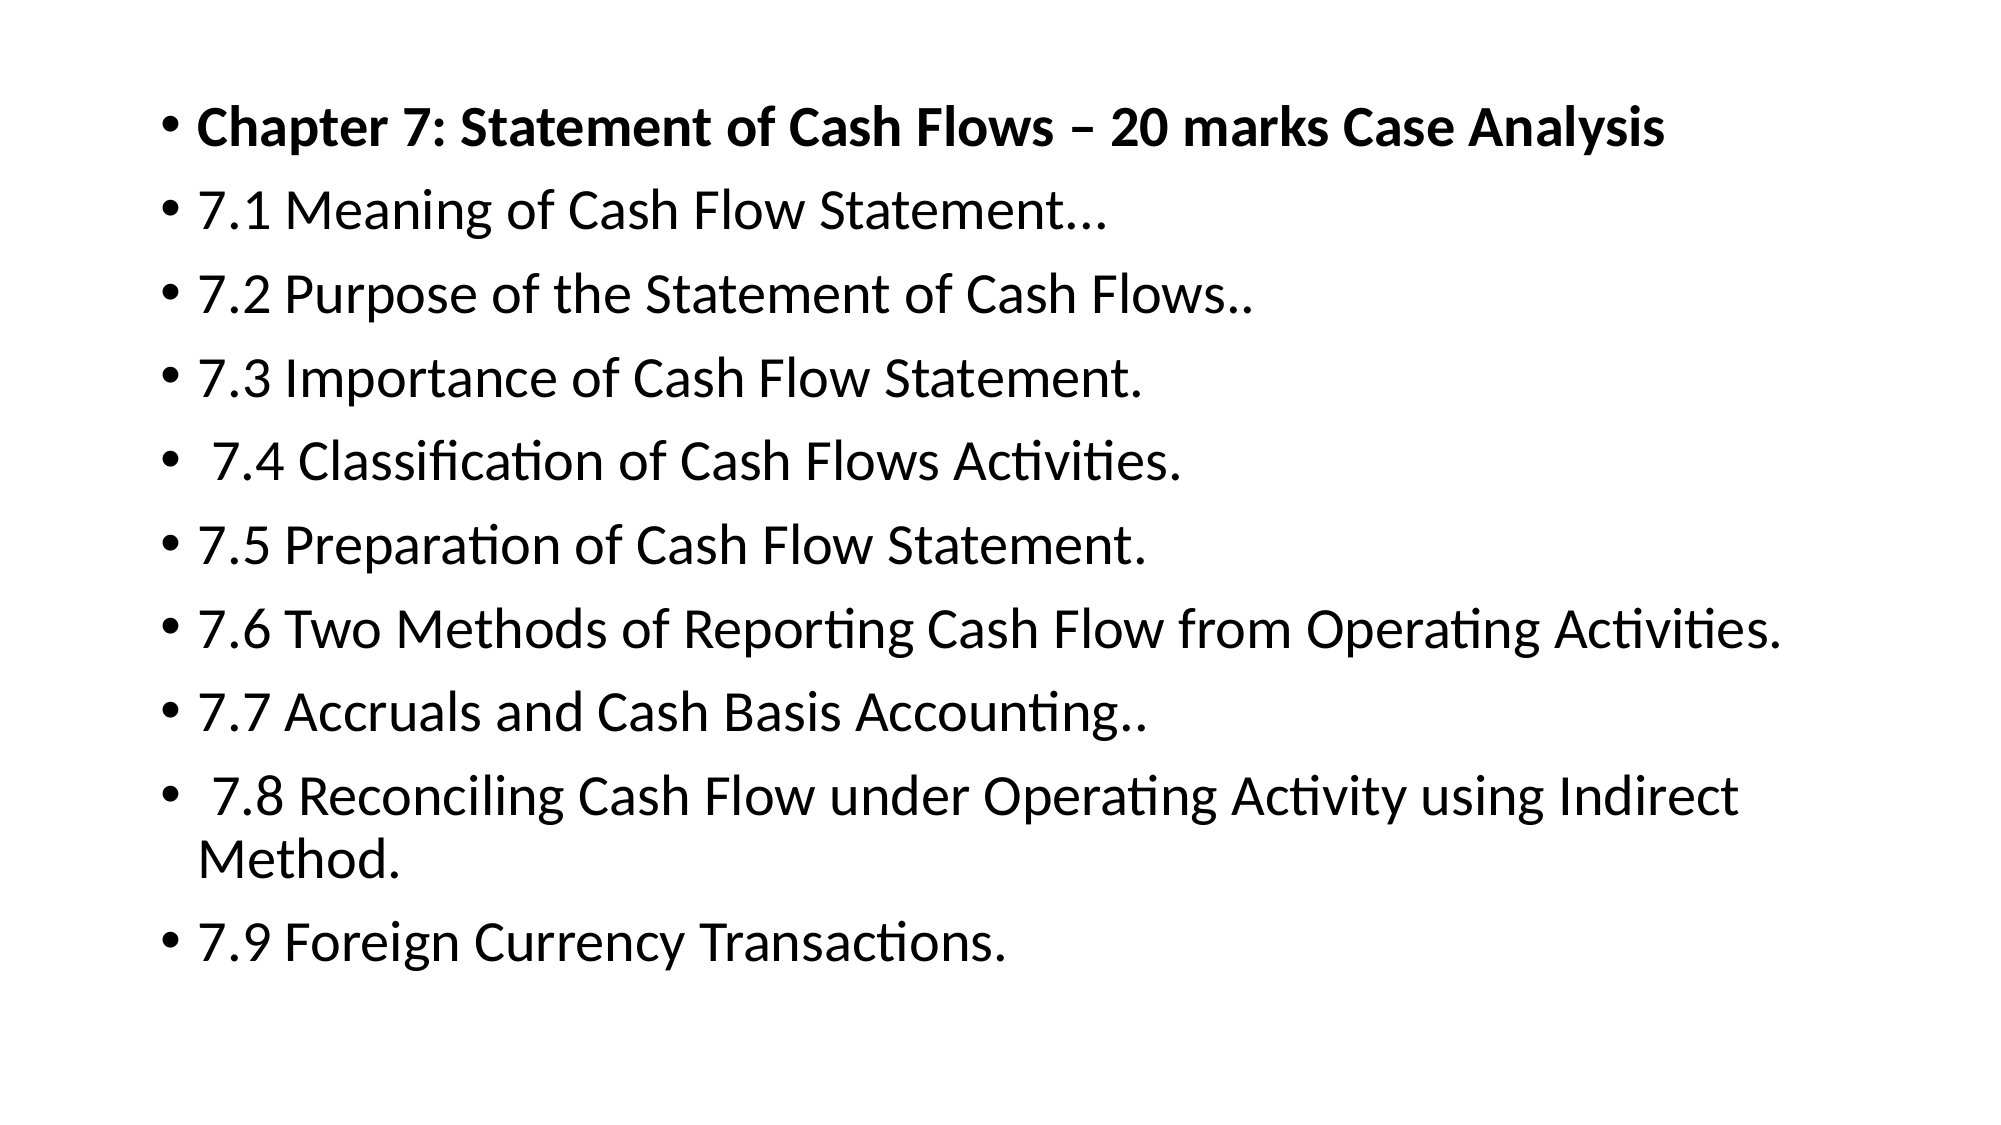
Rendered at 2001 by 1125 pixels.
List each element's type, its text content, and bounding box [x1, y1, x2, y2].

list Chapter 7: Statement of Cash Flows – 20 marks Case Analysis 7.1 Meaning of Cash Flow Statement... 7.2 Purpose of the Statement of Cash Flows.. 7.3 Importance of Cash Flow Statement. 7.4 Classification of Cash Flows Activities. 7.5 Preparation of Cash Flow Statement. 7.6 Two Methods of Reporting Cash Flow from Operating Activities. 7.7 Accruals and Cash Basis Accounting.. 7.8 Reconciling Cash Flow under Operating Activity using Indirect Method. 7.9 Foreign Currency Transactions. [145, 88, 1871, 1097]
